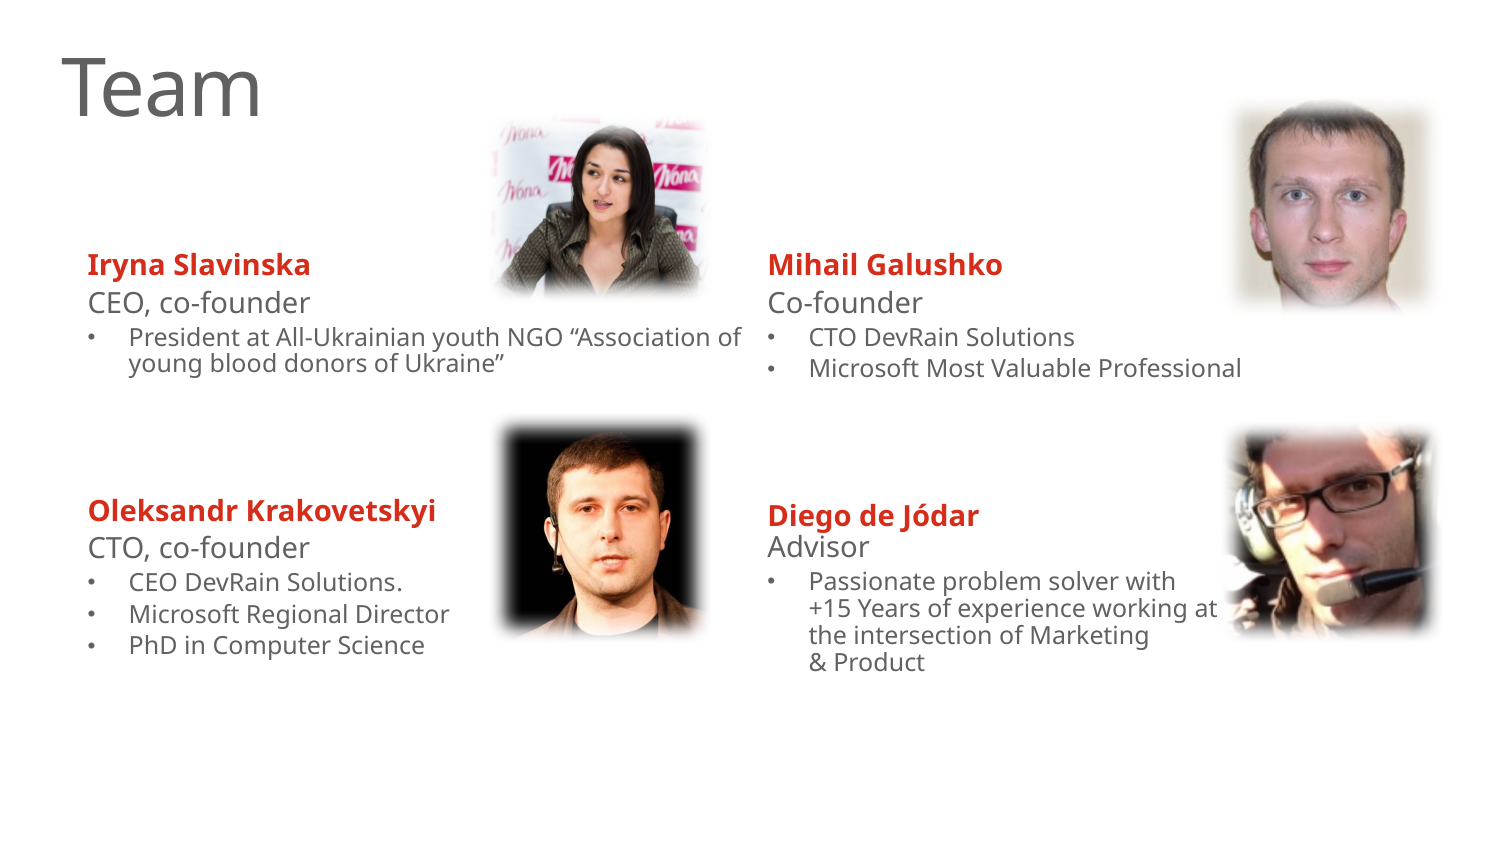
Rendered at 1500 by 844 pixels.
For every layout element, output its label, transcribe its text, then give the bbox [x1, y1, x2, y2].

title Team [44, 35, 1456, 147]
picture [487, 410, 713, 645]
list Iryna Slavinska CEO, co-founder President at All-Ukrainian youth NGO “Association of young blood donors of Ukraine” Oleksandr Krakovetskyi CTO, co-founder CEO DevRain Solutions. Microsoft Regional Director PhD in Computer Science Mihail Galushko Co-founder CTO DevRain Solutions Microsoft Most Valuable Professional Diego de Jódar Advisor Passionate problem solver with +15 Years of experience working at the intersection of Marketing & Product [69, 239, 1465, 766]
picture [1219, 93, 1445, 320]
picture [487, 113, 713, 304]
picture [1219, 419, 1445, 645]
